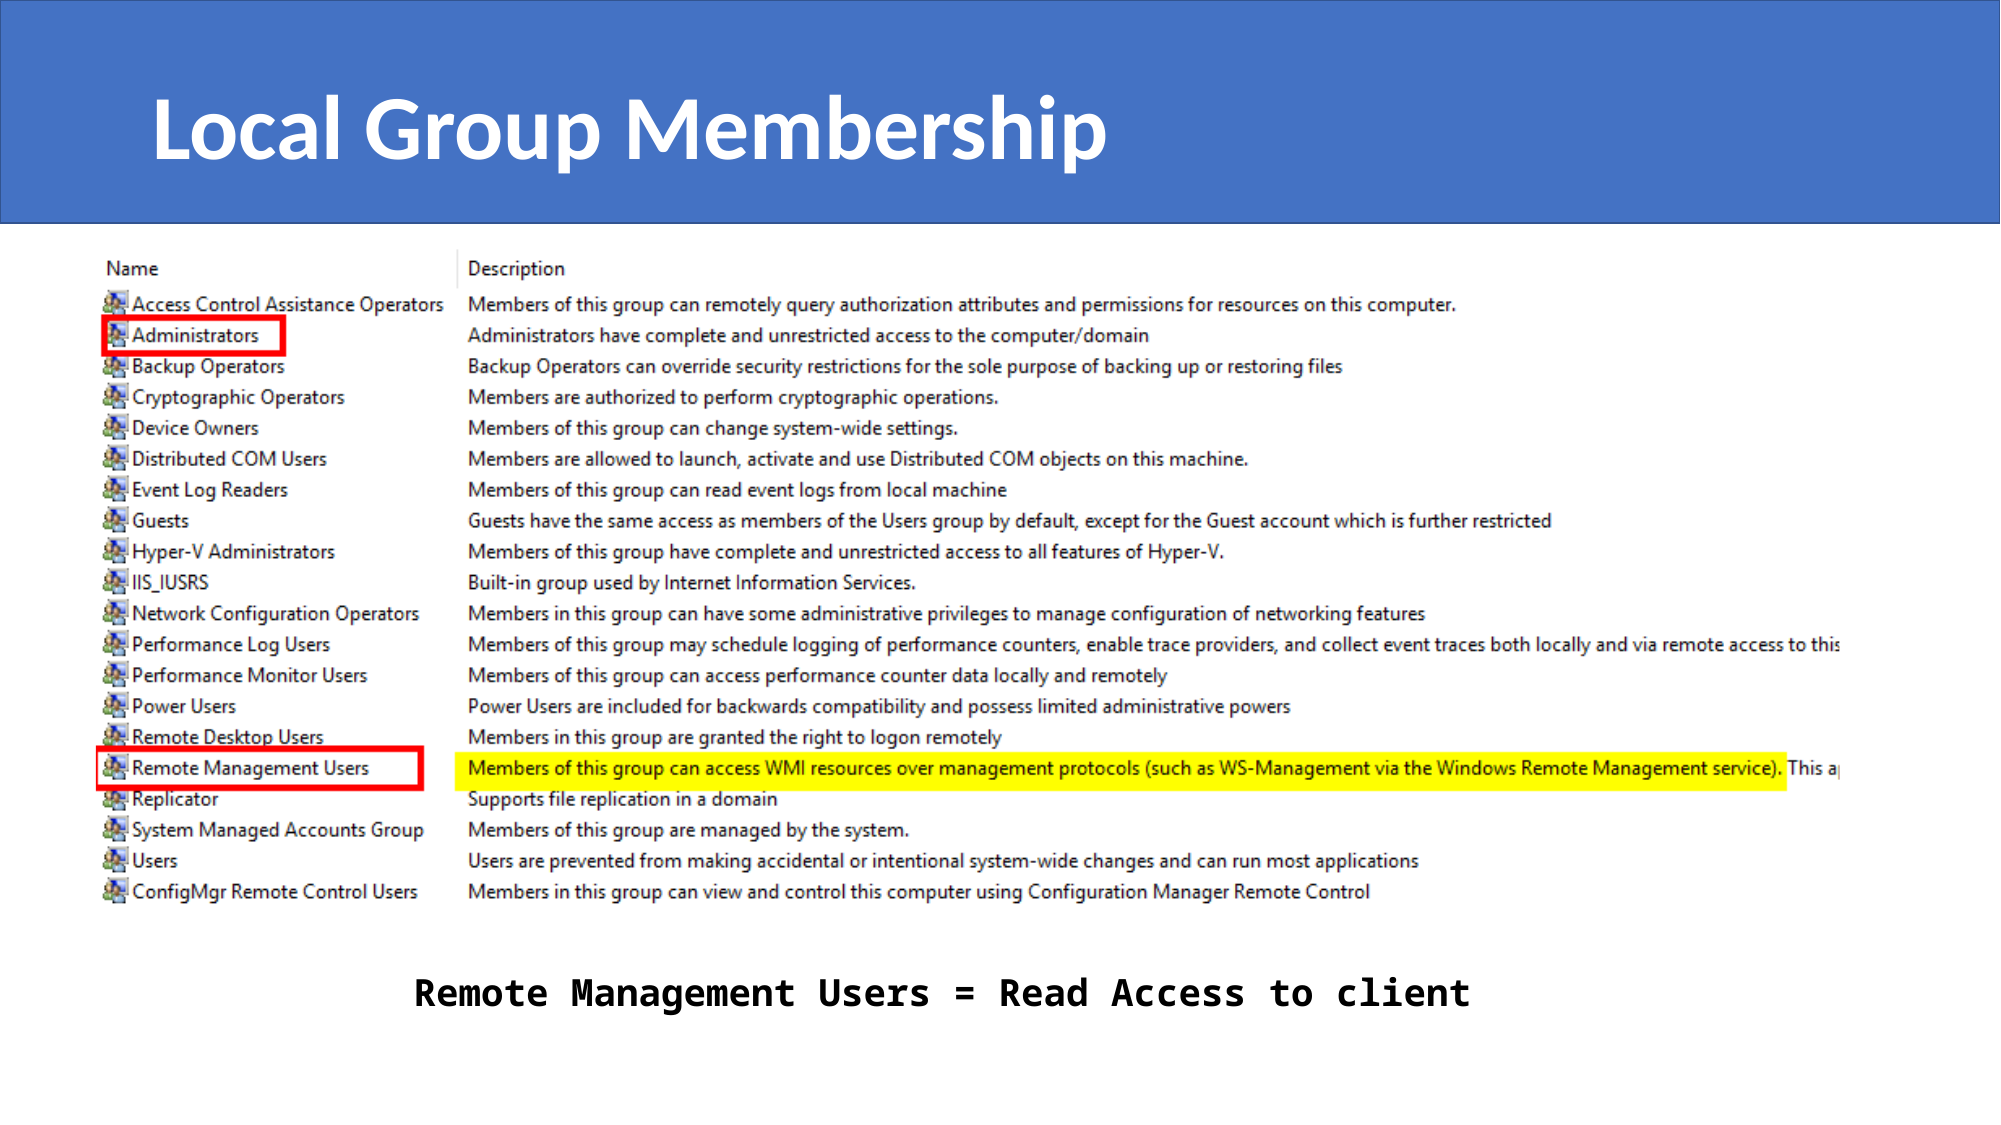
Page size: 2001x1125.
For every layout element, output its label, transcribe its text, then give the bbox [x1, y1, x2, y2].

text_box Remote Management Users = Read Access to client [398, 961, 1537, 1022]
picture [95, 248, 1840, 915]
title Local Group Membership [137, 59, 1863, 201]
text_box [0, 0, 2000, 224]
